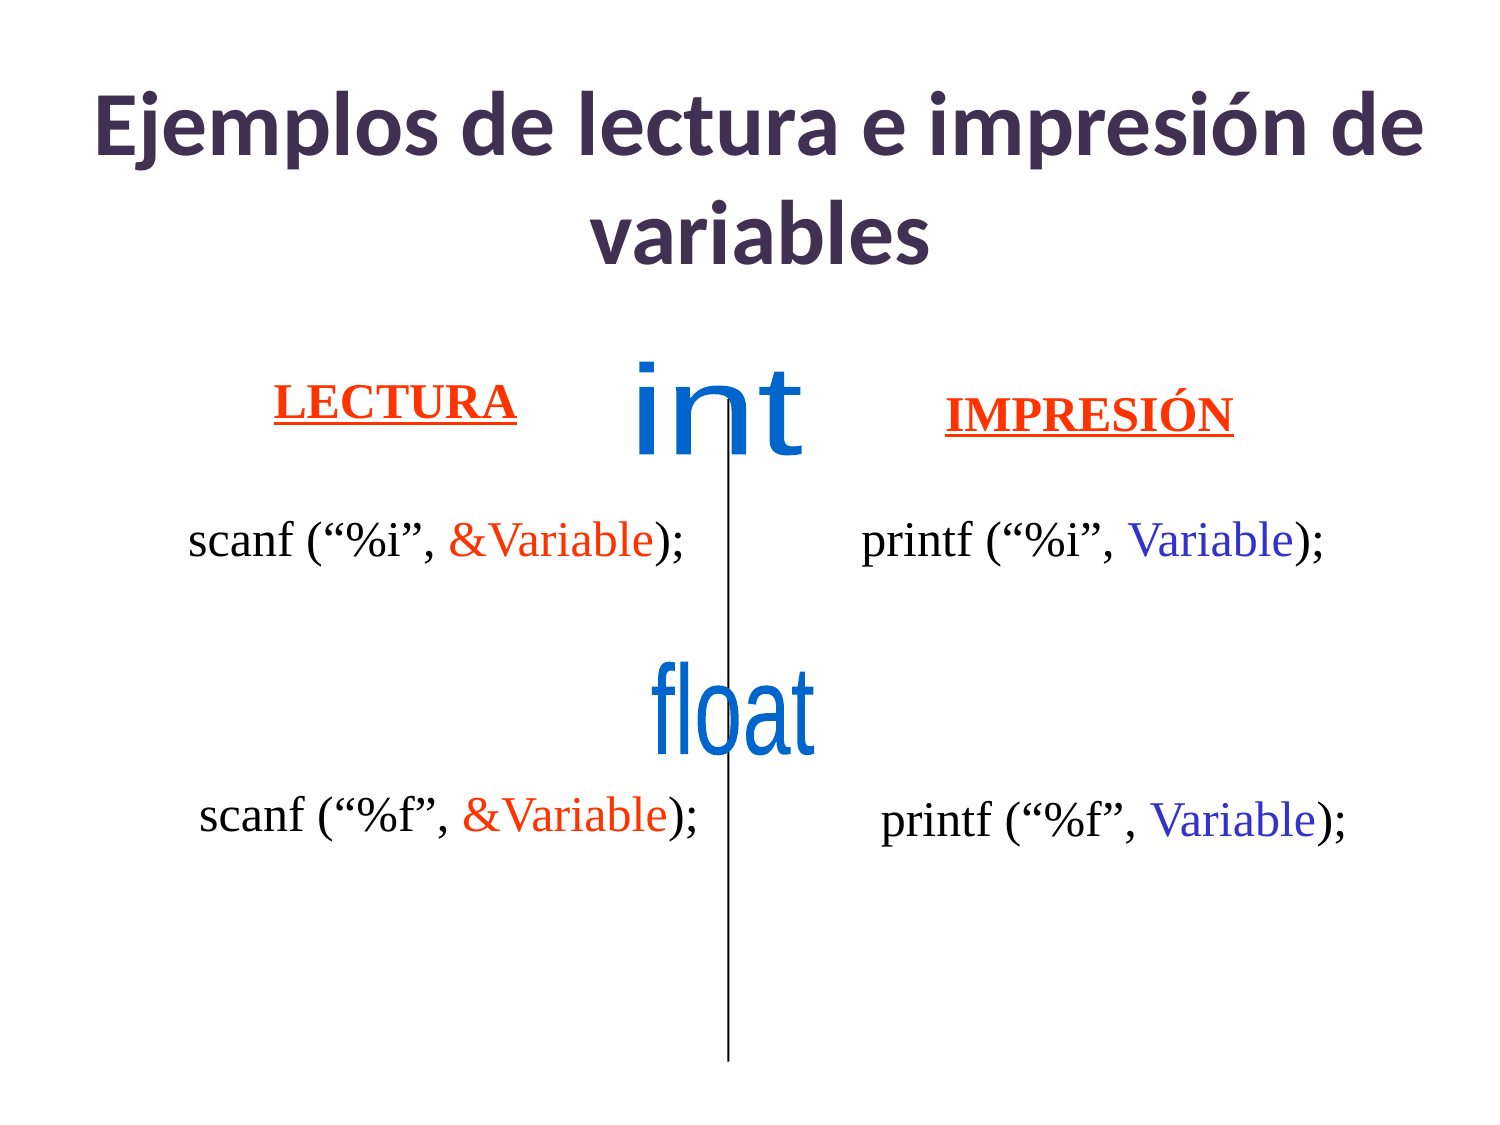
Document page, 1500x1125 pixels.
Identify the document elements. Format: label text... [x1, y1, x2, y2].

text_box scanf (“%f”, &Variable); [184, 774, 714, 969]
text_box printf (“%f”, Variable); [866, 779, 1362, 975]
text_box scanf (“%i”, &Variable); [173, 499, 700, 574]
text_box IMPRESIÓN [914, 374, 1265, 449]
text_box Ejemplos de lectura e impresión de variables [76, 79, 1444, 268]
text_box printf (“%i”, Variable); [846, 499, 1340, 574]
text_box LECTURA [251, 361, 540, 437]
